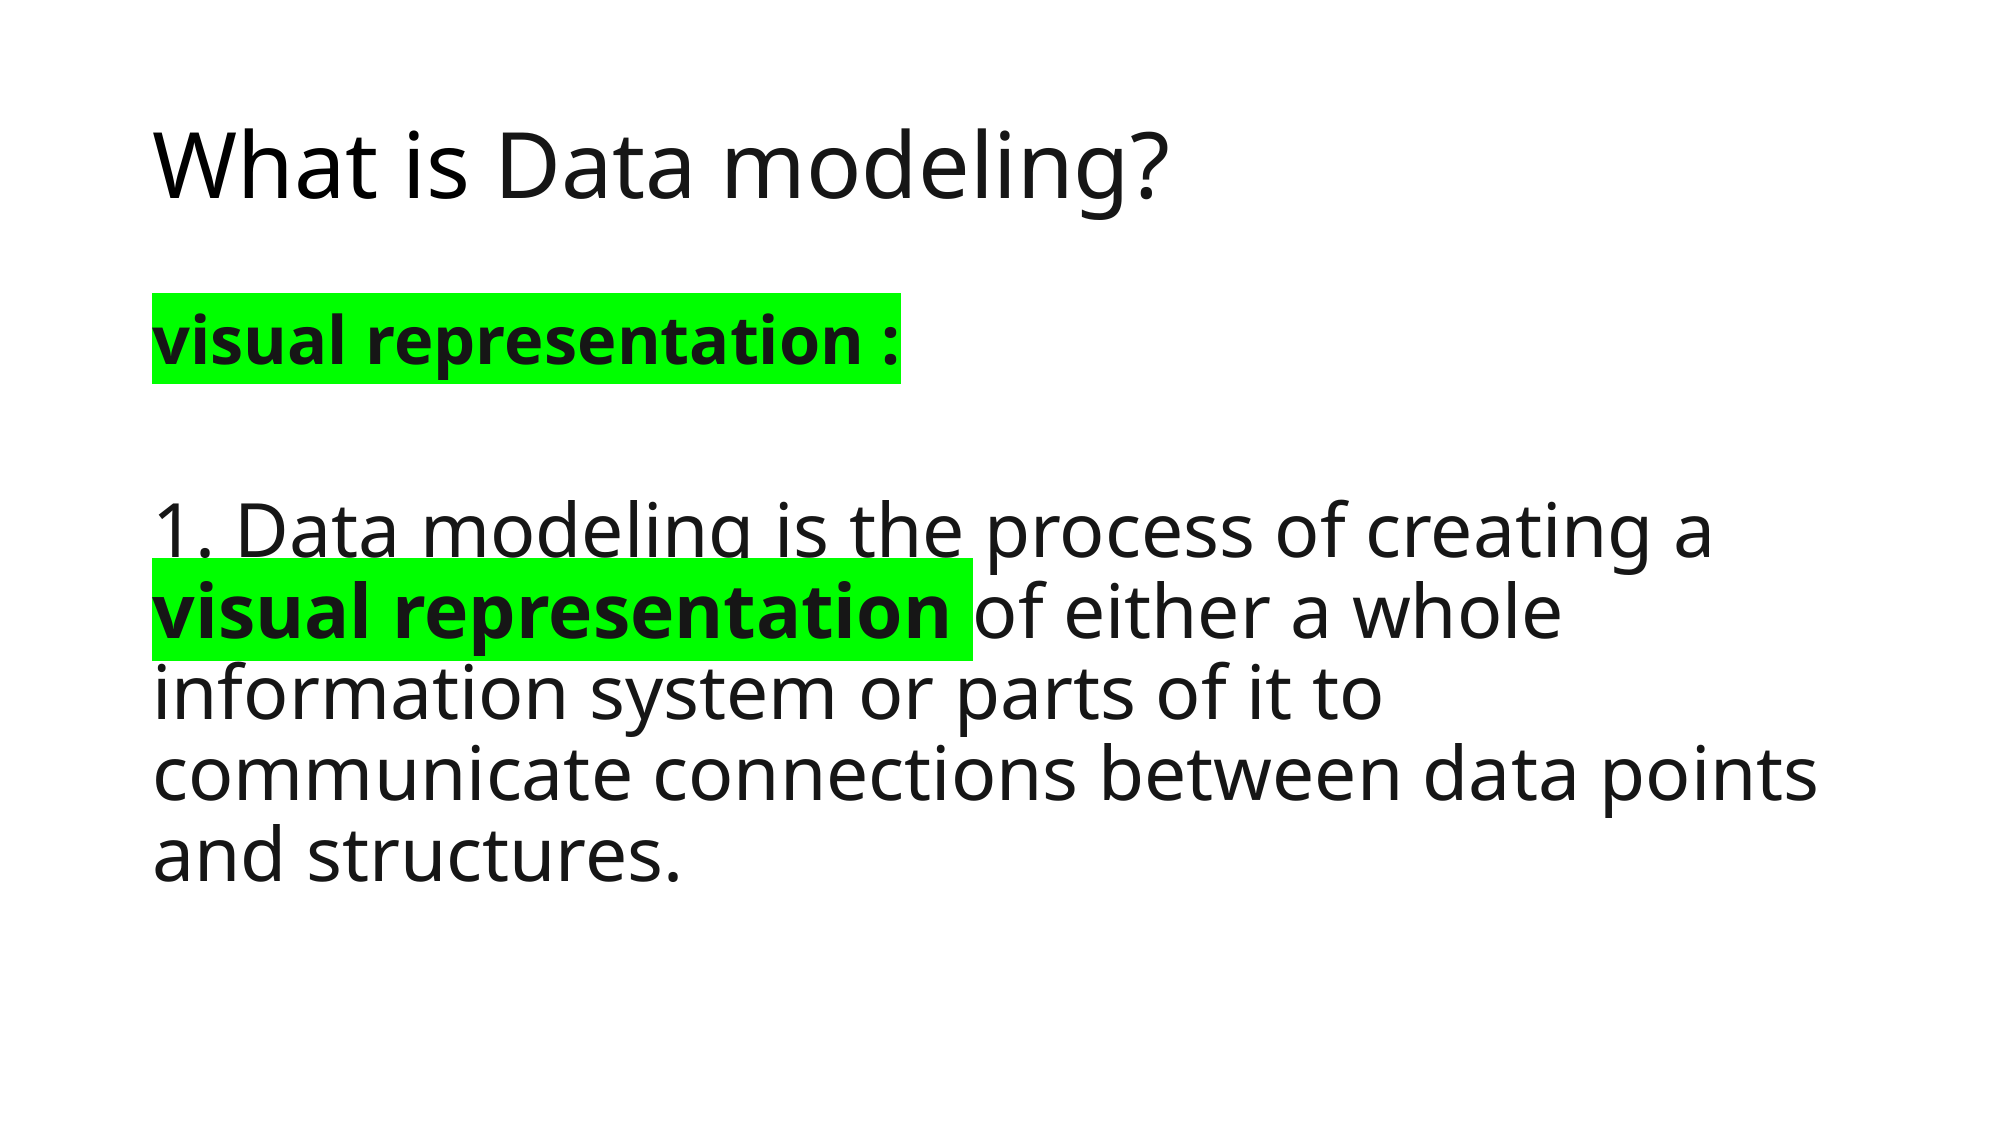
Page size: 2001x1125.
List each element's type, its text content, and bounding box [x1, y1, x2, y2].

list visual representation : 1. Data modeling is the process of creating a visual representation of either a whole information system or parts of it to communicate connections between data points and structures. [137, 299, 1863, 1014]
title What is Data modeling? [137, 59, 1863, 278]
